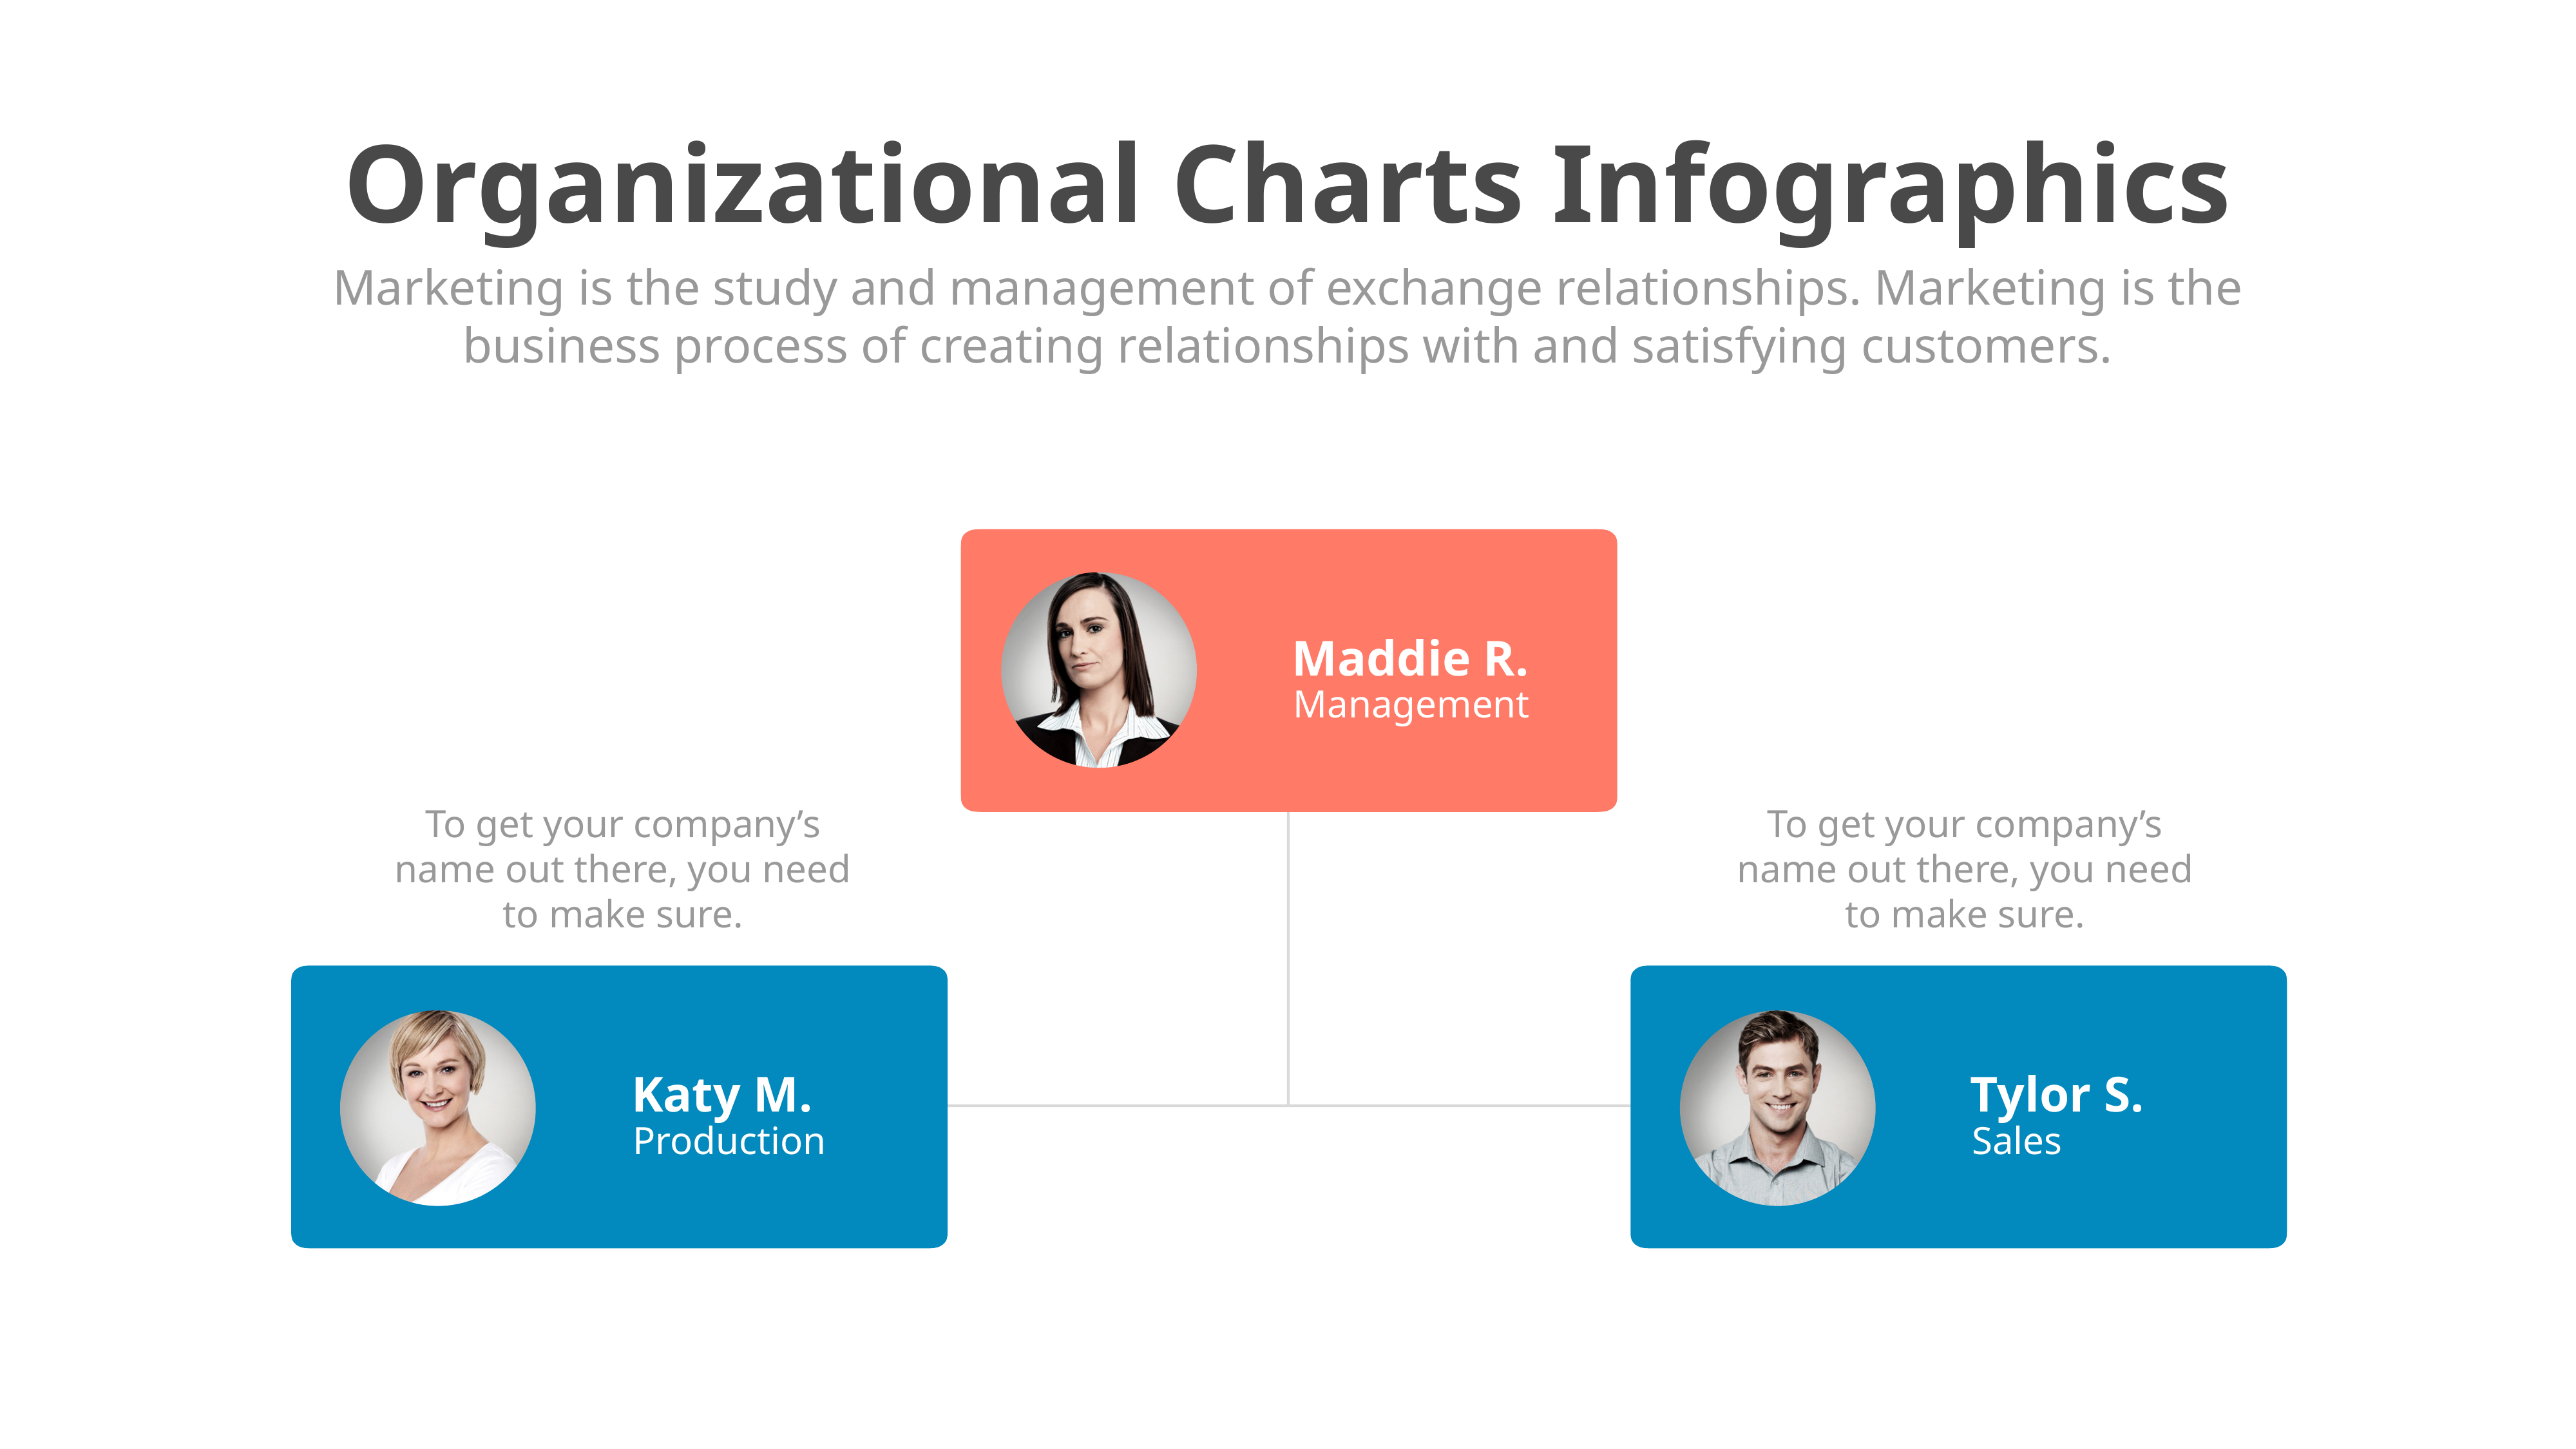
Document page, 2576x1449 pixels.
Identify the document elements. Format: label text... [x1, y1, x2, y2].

text_box To get your company’s name out there, you need to make sure. [1724, 795, 2207, 940]
text_box Sales [1962, 1112, 2266, 1166]
text_box Organizational Charts Infographics [334, 110, 2242, 249]
picture [341, 1010, 535, 1206]
picture [1680, 1010, 1875, 1206]
picture [1001, 572, 1197, 768]
text_box [1630, 965, 2287, 1249]
text_box [291, 965, 948, 1249]
text_box Production [623, 1112, 927, 1166]
text_box Maddie R. [1286, 621, 1654, 691]
text_box Tylor S. [1965, 1058, 2332, 1127]
text_box Marketing is the study and management of exchange relationships. Marketing is the business process of creating relationships with and satisfying customers. [281, 251, 2295, 377]
text_box Katy M. [625, 1058, 993, 1127]
text_box To get your company’s name out there, you need to make sure. [381, 795, 864, 940]
text_box [960, 529, 1617, 812]
text_box Management [1283, 675, 1588, 730]
